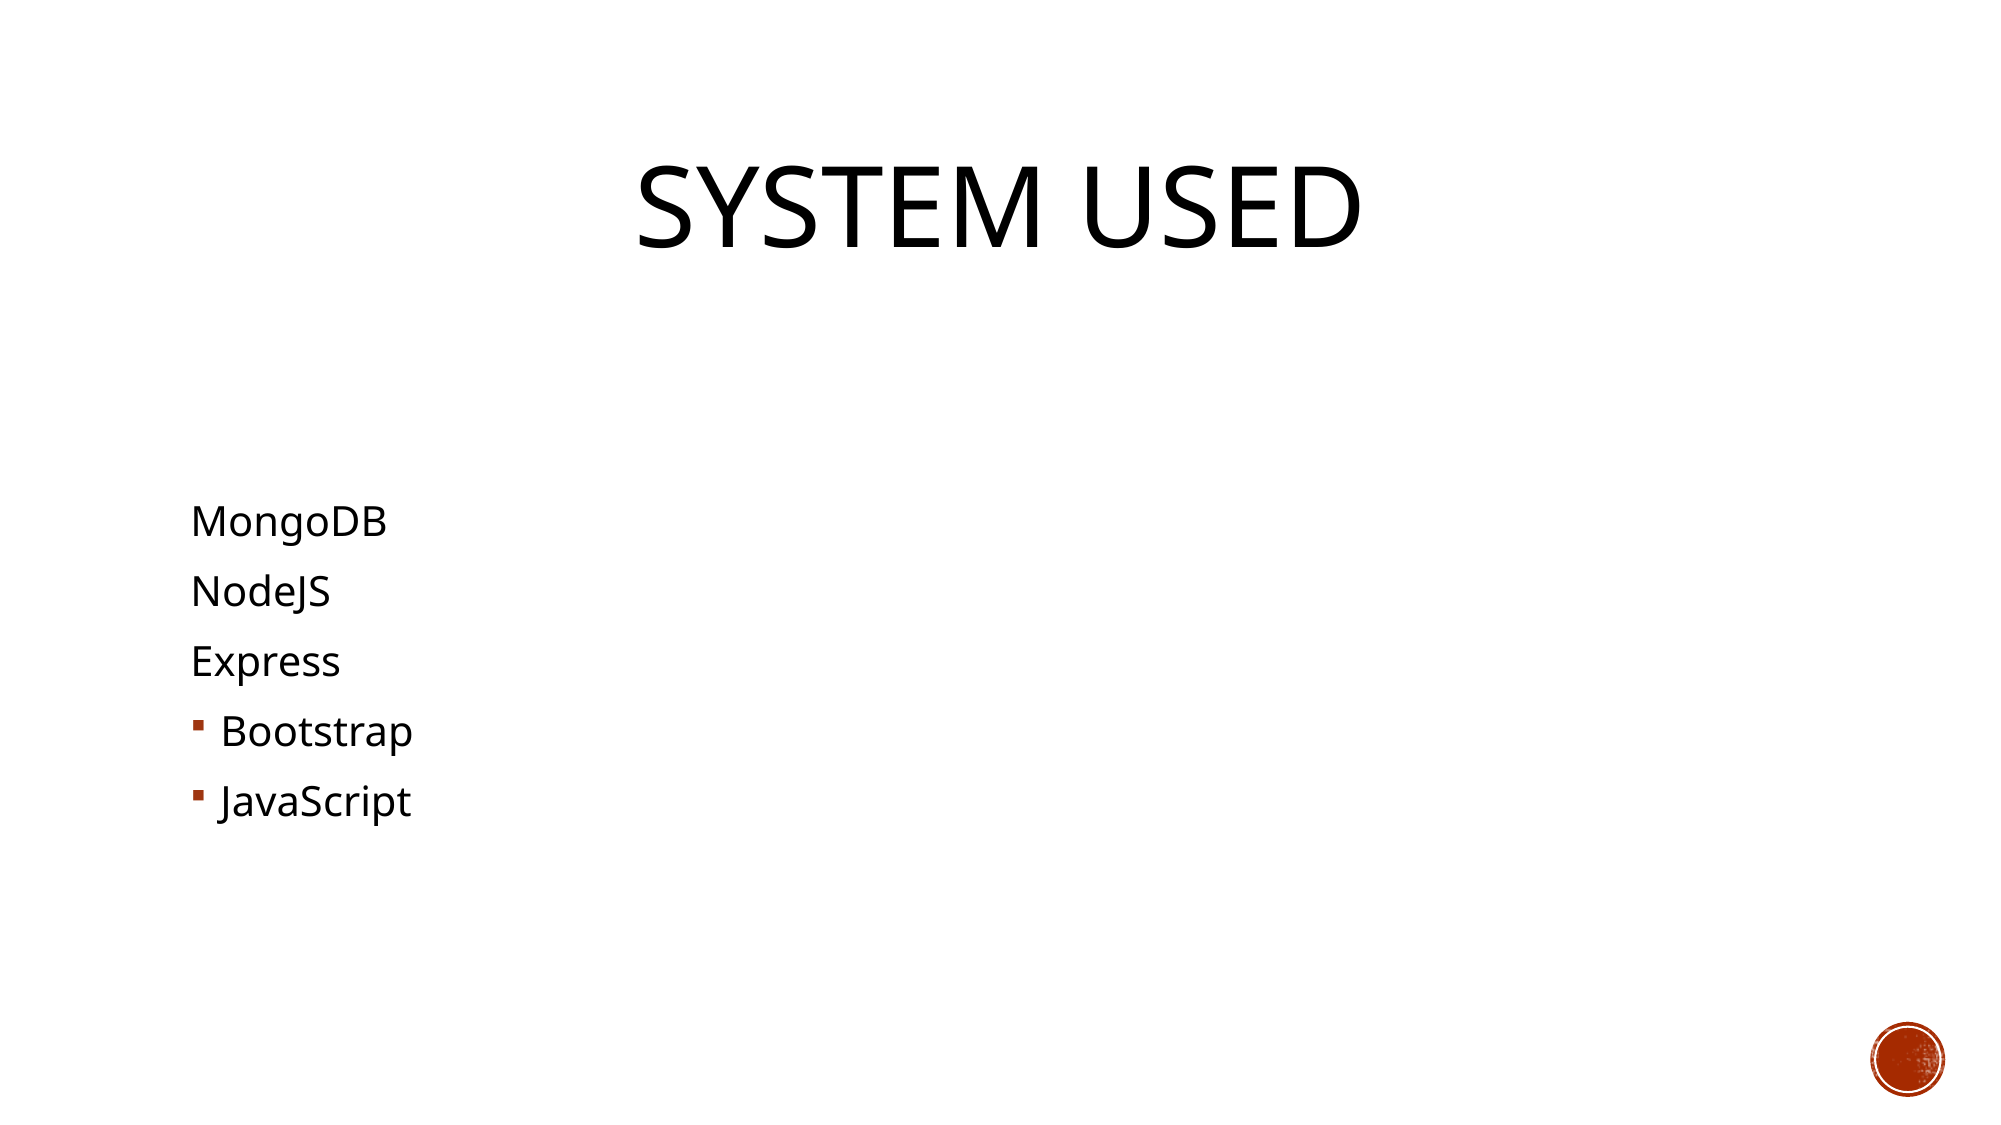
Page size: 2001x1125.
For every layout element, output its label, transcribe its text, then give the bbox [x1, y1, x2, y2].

title System used [175, 79, 1826, 344]
list MongoDB NodeJS Express Bootstrap JavaScript [175, 348, 1826, 1013]
